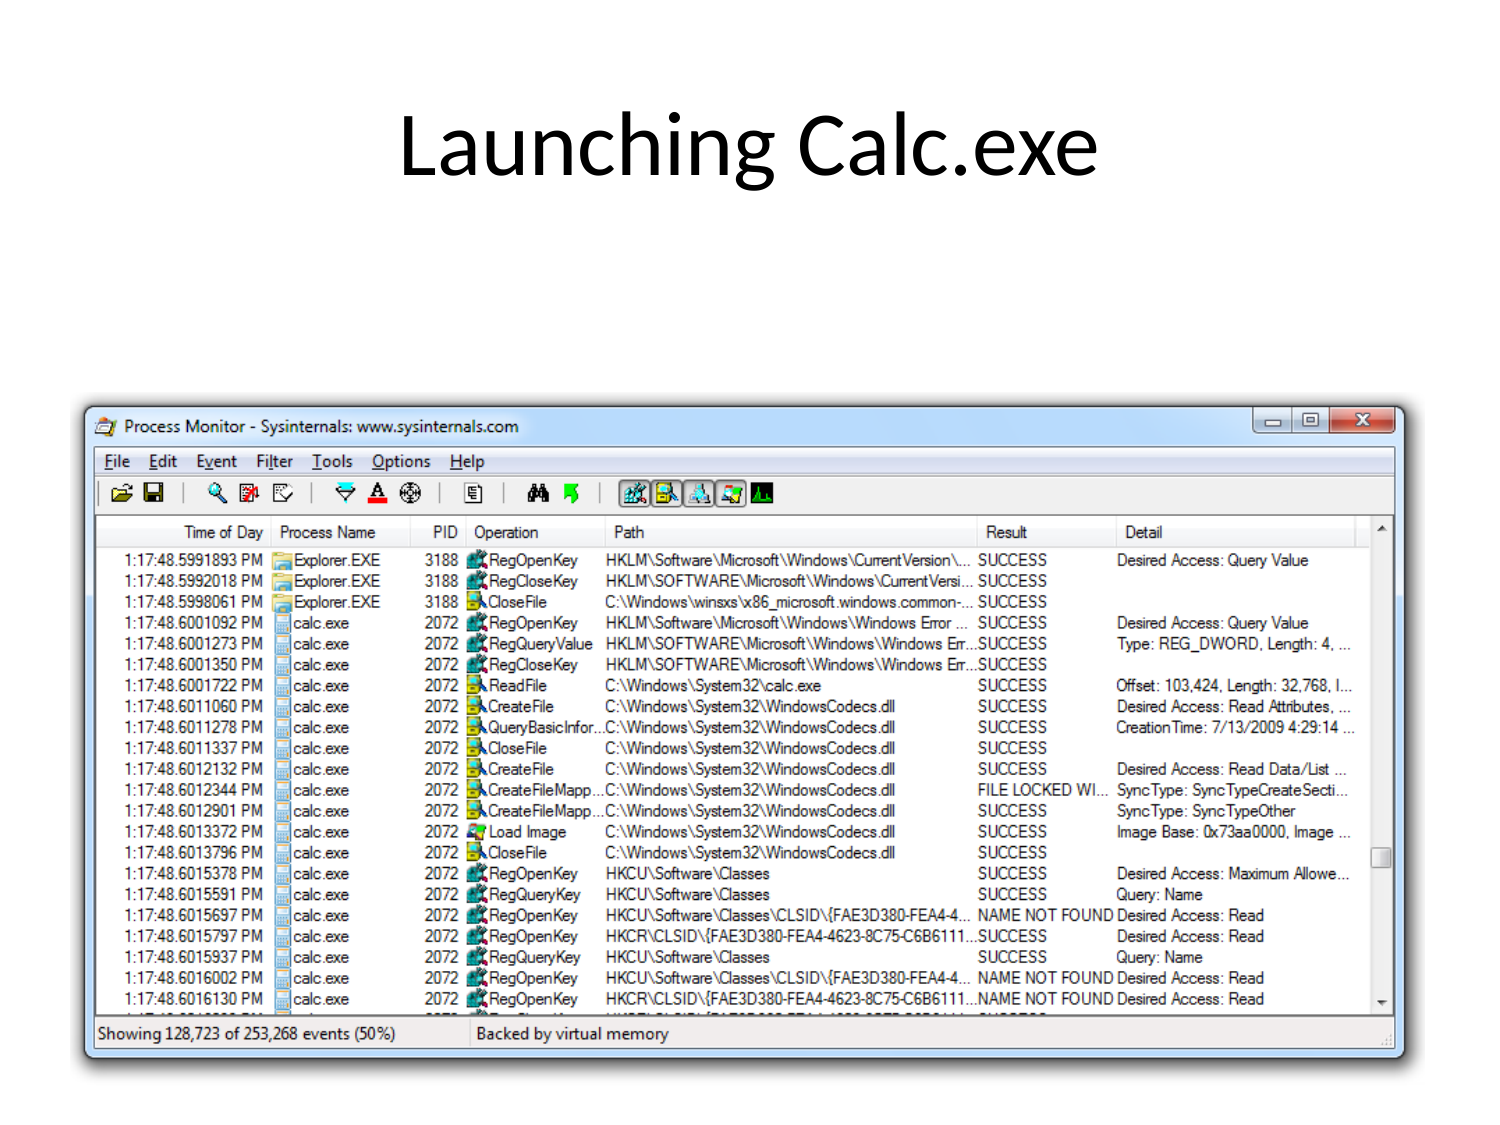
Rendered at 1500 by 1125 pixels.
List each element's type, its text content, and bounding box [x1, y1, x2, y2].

picture [70, 392, 1426, 1088]
title Launching Calc.exe [75, 45, 1425, 233]
